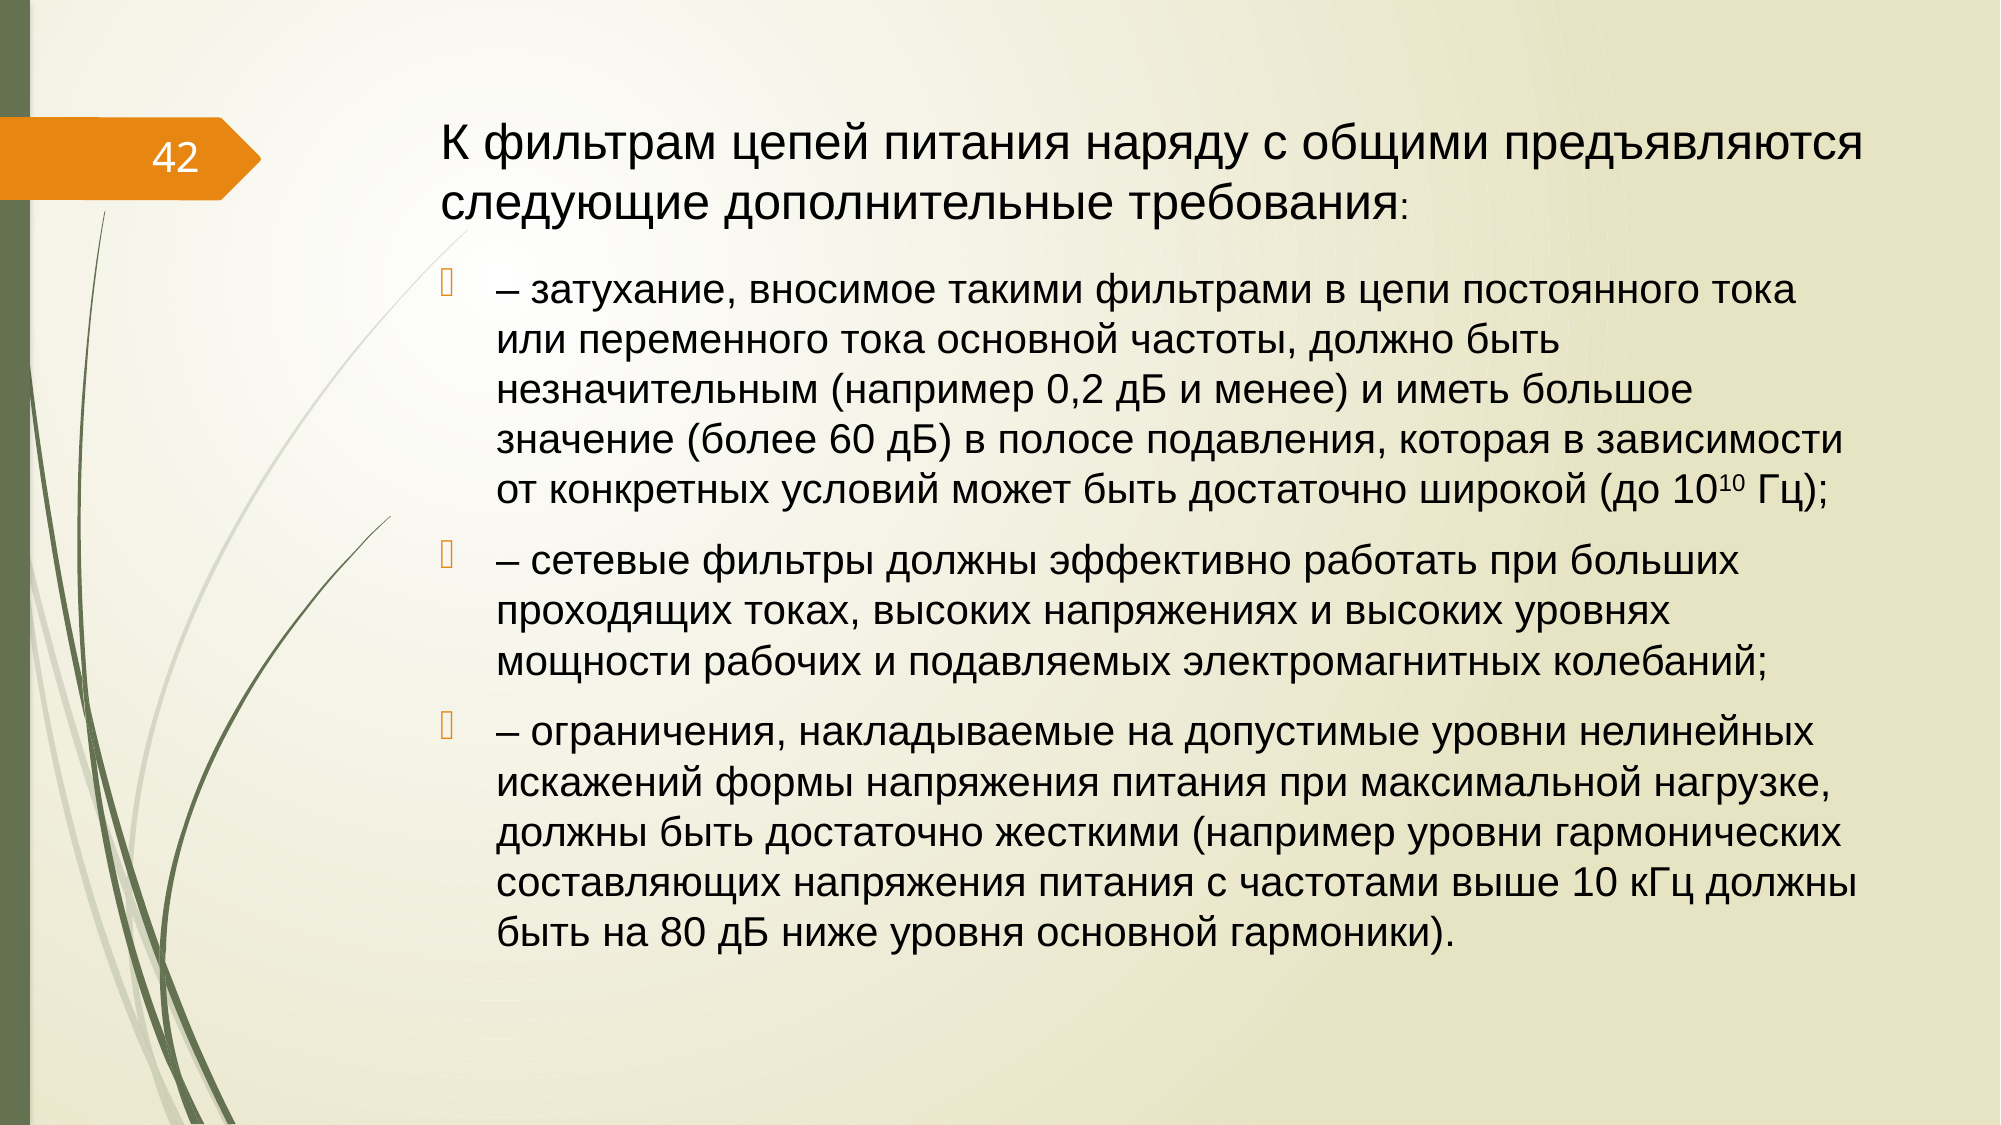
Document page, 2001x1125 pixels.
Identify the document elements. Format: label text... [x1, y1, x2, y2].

title К фильтрам цепей питания наряду с общими предъявляются следующие дополнительные требования: [425, 102, 1888, 254]
list – затухание, вносимое такими фильтрами в цепи постоянного тока или переменного тока основной частоты, должно быть незначительным (например 0,2 дБ и менее) и иметь большое значение (более 60 дБ) в полосе подавления, которая в зависимости от конкретных условий может быть достаточно широкой (до 1010 Гц); – сетевые фильтры должны эффективно работать при больших проходящих токах, высоких напряжениях и высоких уровнях мощности рабочих и подавляемых электромагнитных колебаний; – ограничения, накладываемые на допустимые уровни нелинейных искажений формы напряжения питания при максимальной нагрузке, должны быть достаточно жесткими (например уровни гармонических составляющих напряжения питания с частотами выше 10 кГц должны быть на 80 дБ ниже уровня основной гармоники). [424, 254, 1888, 970]
slide_number 42 [87, 129, 216, 190]
